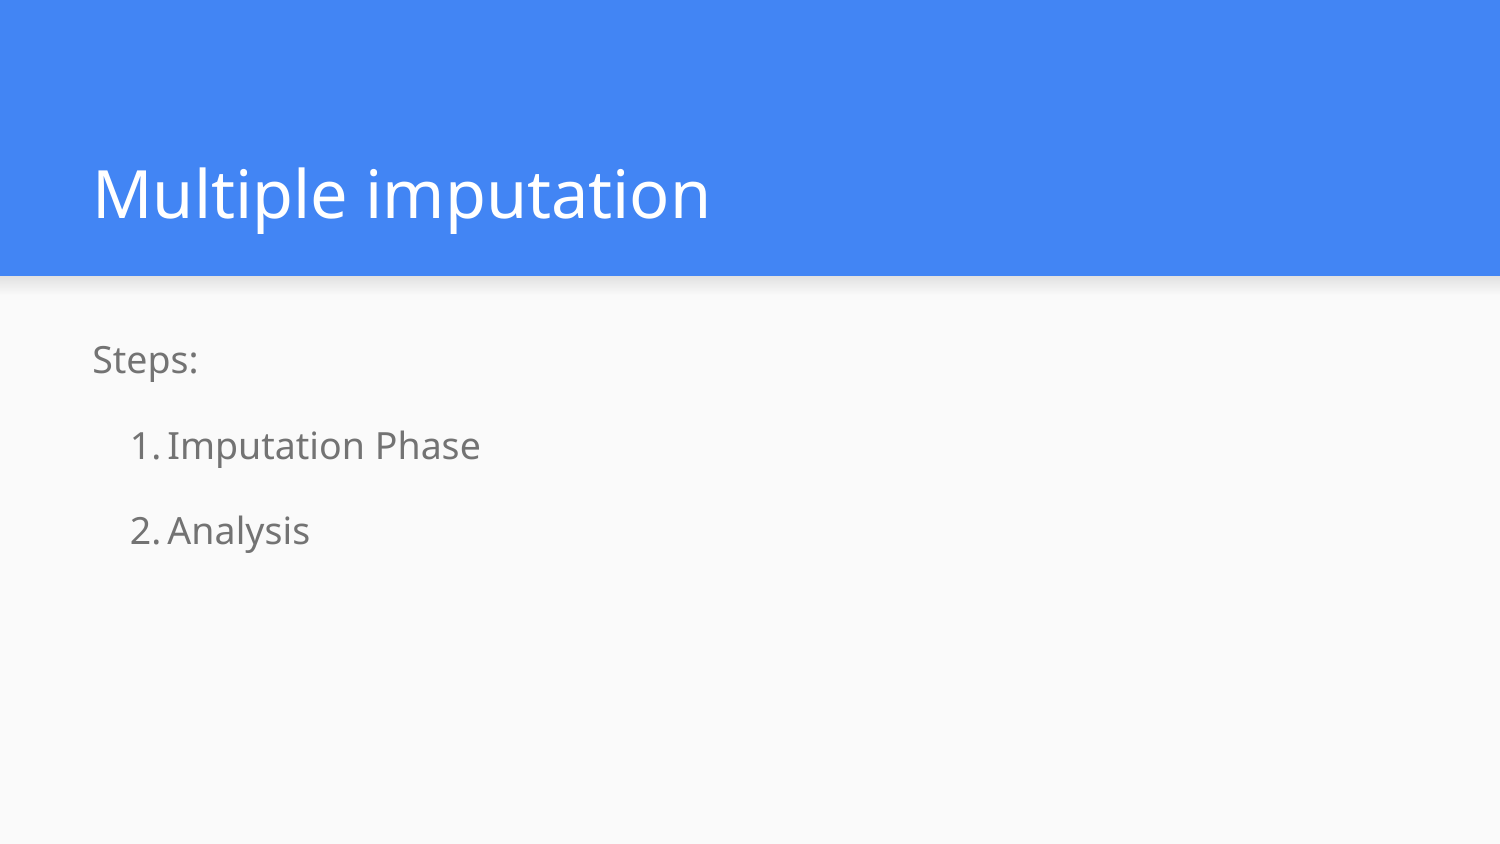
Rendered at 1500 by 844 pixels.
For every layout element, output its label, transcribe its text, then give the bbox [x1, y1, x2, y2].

list Steps: Imputation Phase Analysis [77, 314, 1427, 760]
title Multiple imputation [77, 121, 1427, 248]
